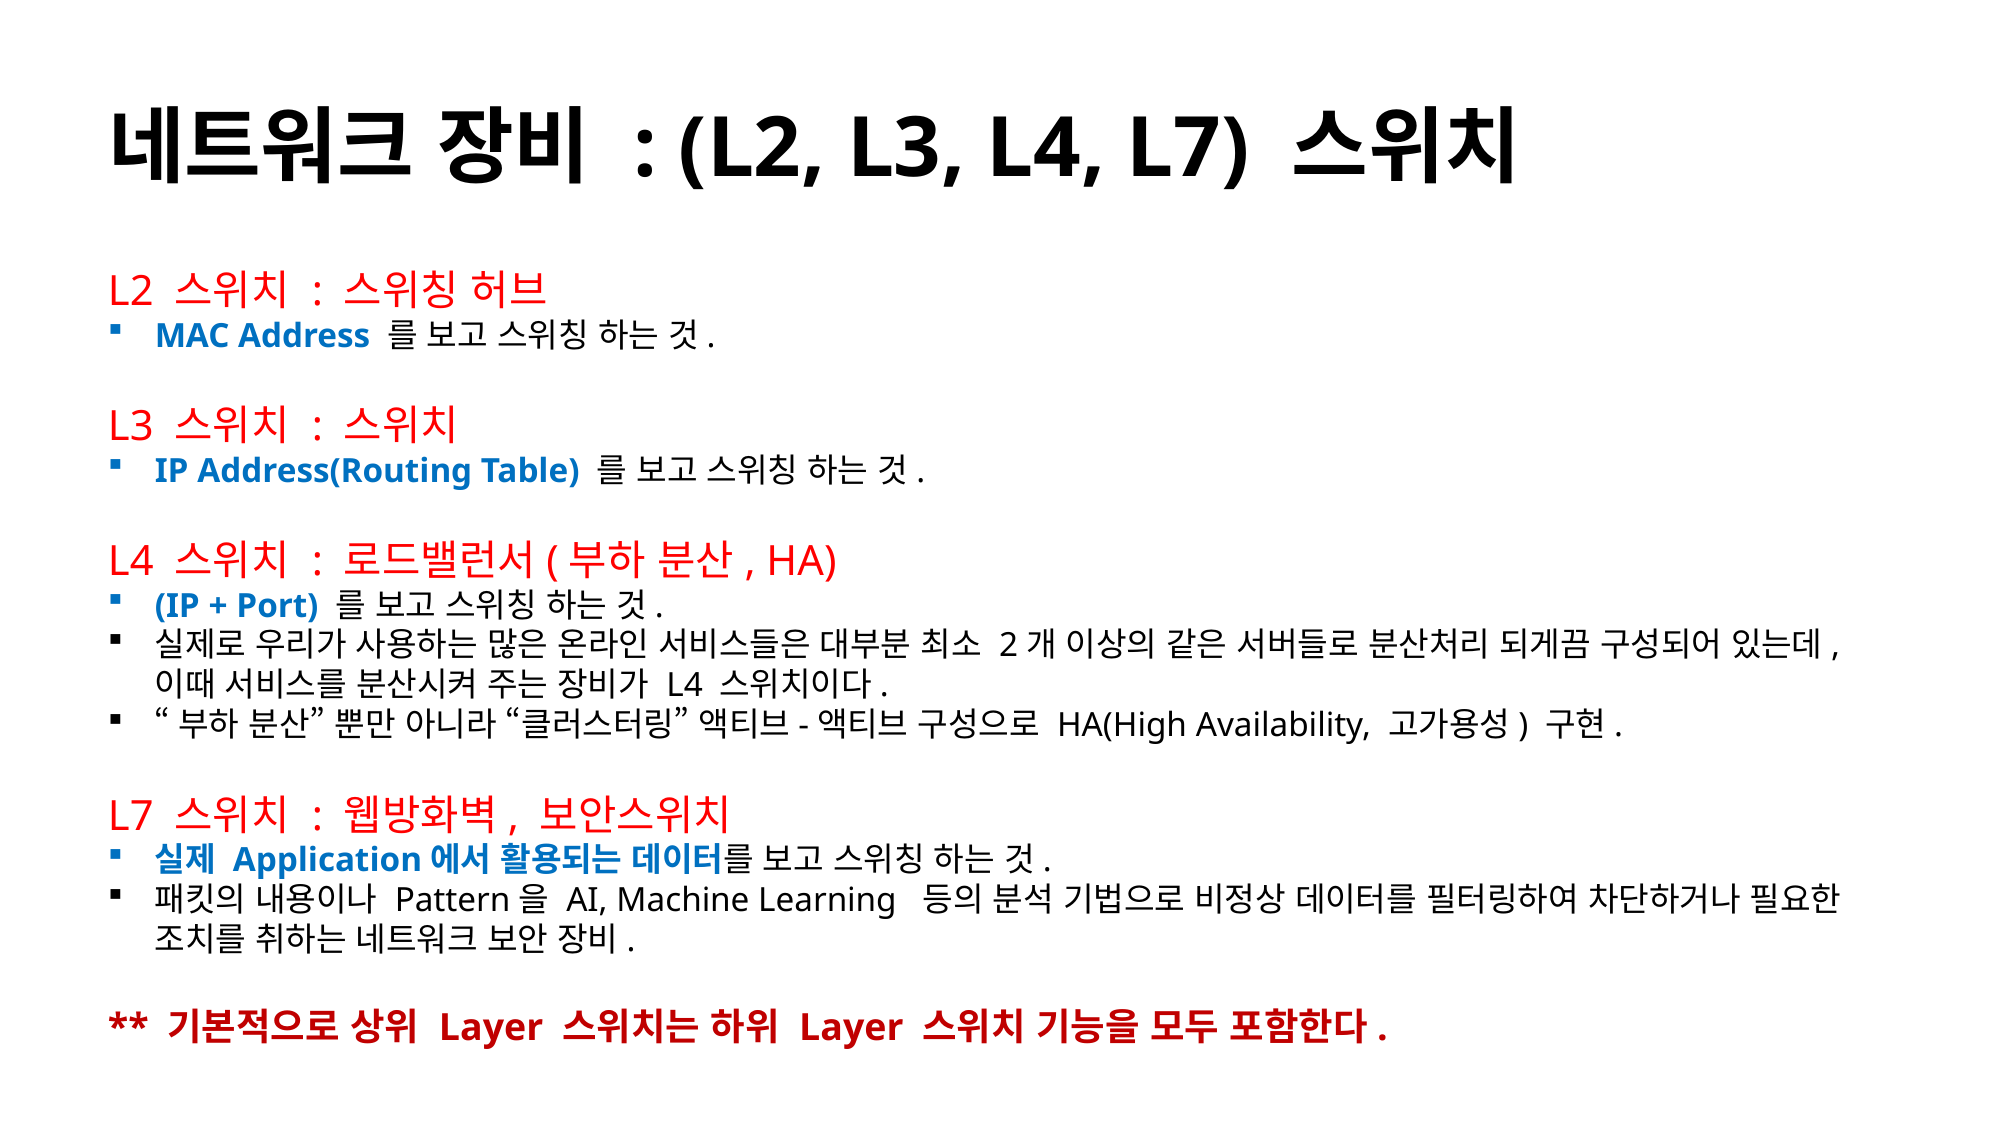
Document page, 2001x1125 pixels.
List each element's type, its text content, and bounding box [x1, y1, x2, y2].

text_box L2 스위치 : 스위칭 허브 MAC Address 를 보고 스위칭 하는 것. L3 스위치 : 스위치 IP Address(Routing Table) 를 보고 스위칭 하는 것. L4 스위치 : 로드밸런서(부하 분산, HA) (IP + Port) 를 보고 스위칭 하는 것. 실제로 우리가 사용하는 많은 온라인 서비스들은 대부분 최소 2개 이상의 같은 서버들로 분산처리 되게끔 구성되어 있는데, 이때 서비스를 분산시켜 주는 장비가 L4 스위치이다. “부하 분산” 뿐만 아니라 “클러스터링” 액티브-액티브 구성으로 HA(High Availability, 고가용성) 구현. L7 스위치 : 웹방화벽, 보안스위치 실제 Application에서 활용되는 데이터를 보고 스위칭 하는 것. 패킷의 내용이나 Pattern을 AI, Machine Learning 등의 분석 기법으로 비정상 데이터를 필터링하여 차단하거나 필요한 조치를 취하는 네트워크 보안 장비. ** 기본적으로 상위 Layer 스위치는 하위 Layer 스위치 기능을 모두 포함한다. [93, 256, 1923, 1056]
title 네트워크 장비 : (L2, L3, L4, L7) 스위치 [93, 78, 1943, 221]
